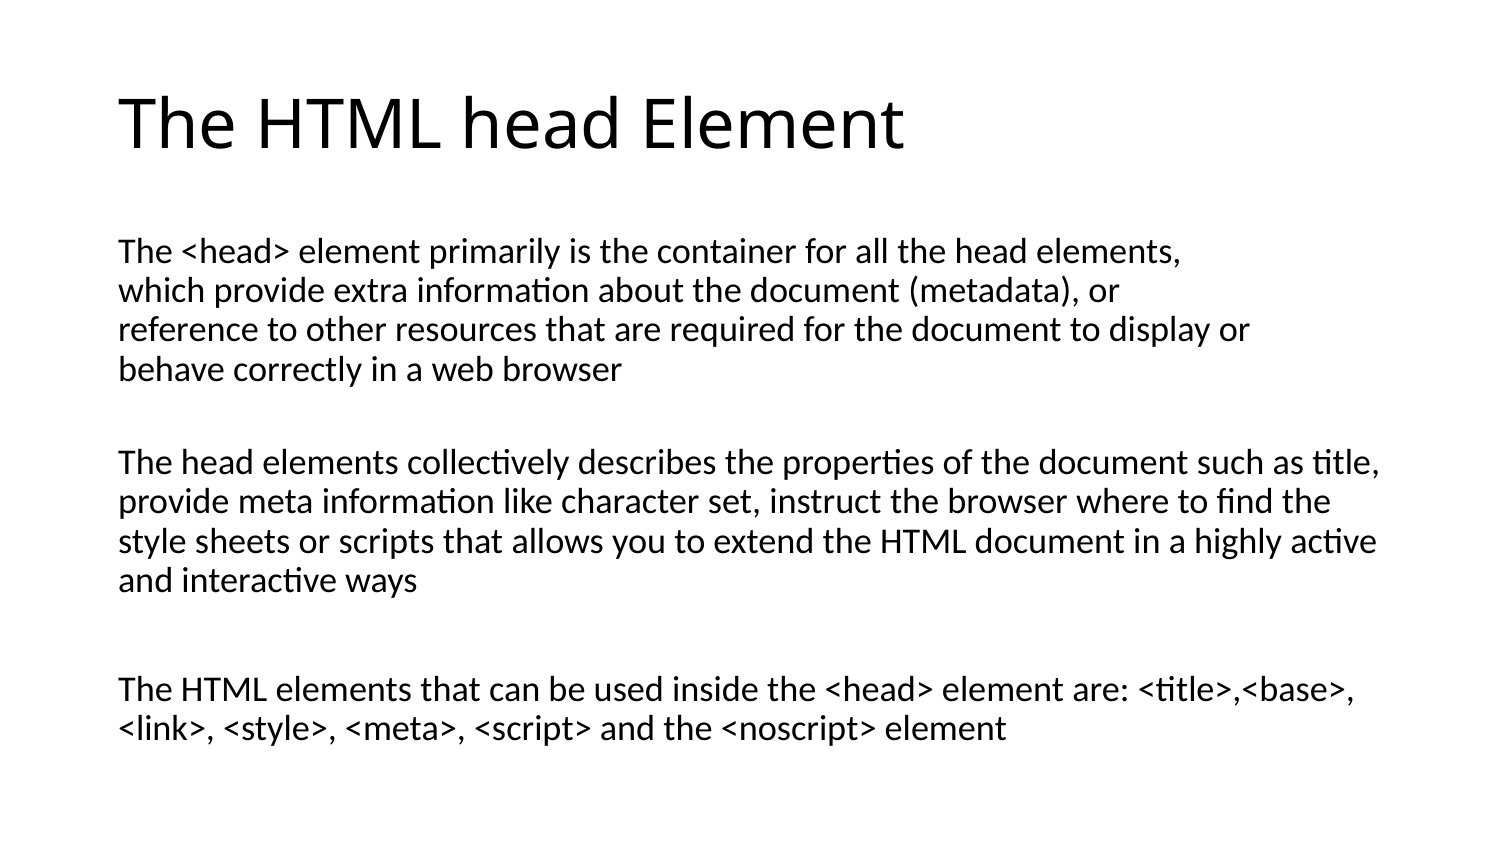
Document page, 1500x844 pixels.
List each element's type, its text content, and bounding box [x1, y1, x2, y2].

title The HTML head Element [103, 44, 1397, 208]
list The <head> element primarily is the container for all the head elements, which provide extra information about the document (metadata), or reference to other resources that are required for the document to display or behave correctly in a web browser The head elements collectively describes the properties of the document such as title, provide meta information like character set, instruct the browser where to find the style sheets or scripts that allows you to extend the HTML document in a highly active and interactive ways The HTML elements that can be used inside the <head> element are: <title>,<base>, <link>, <style>, <meta>, <script> and the <noscript> element [103, 224, 1397, 760]
